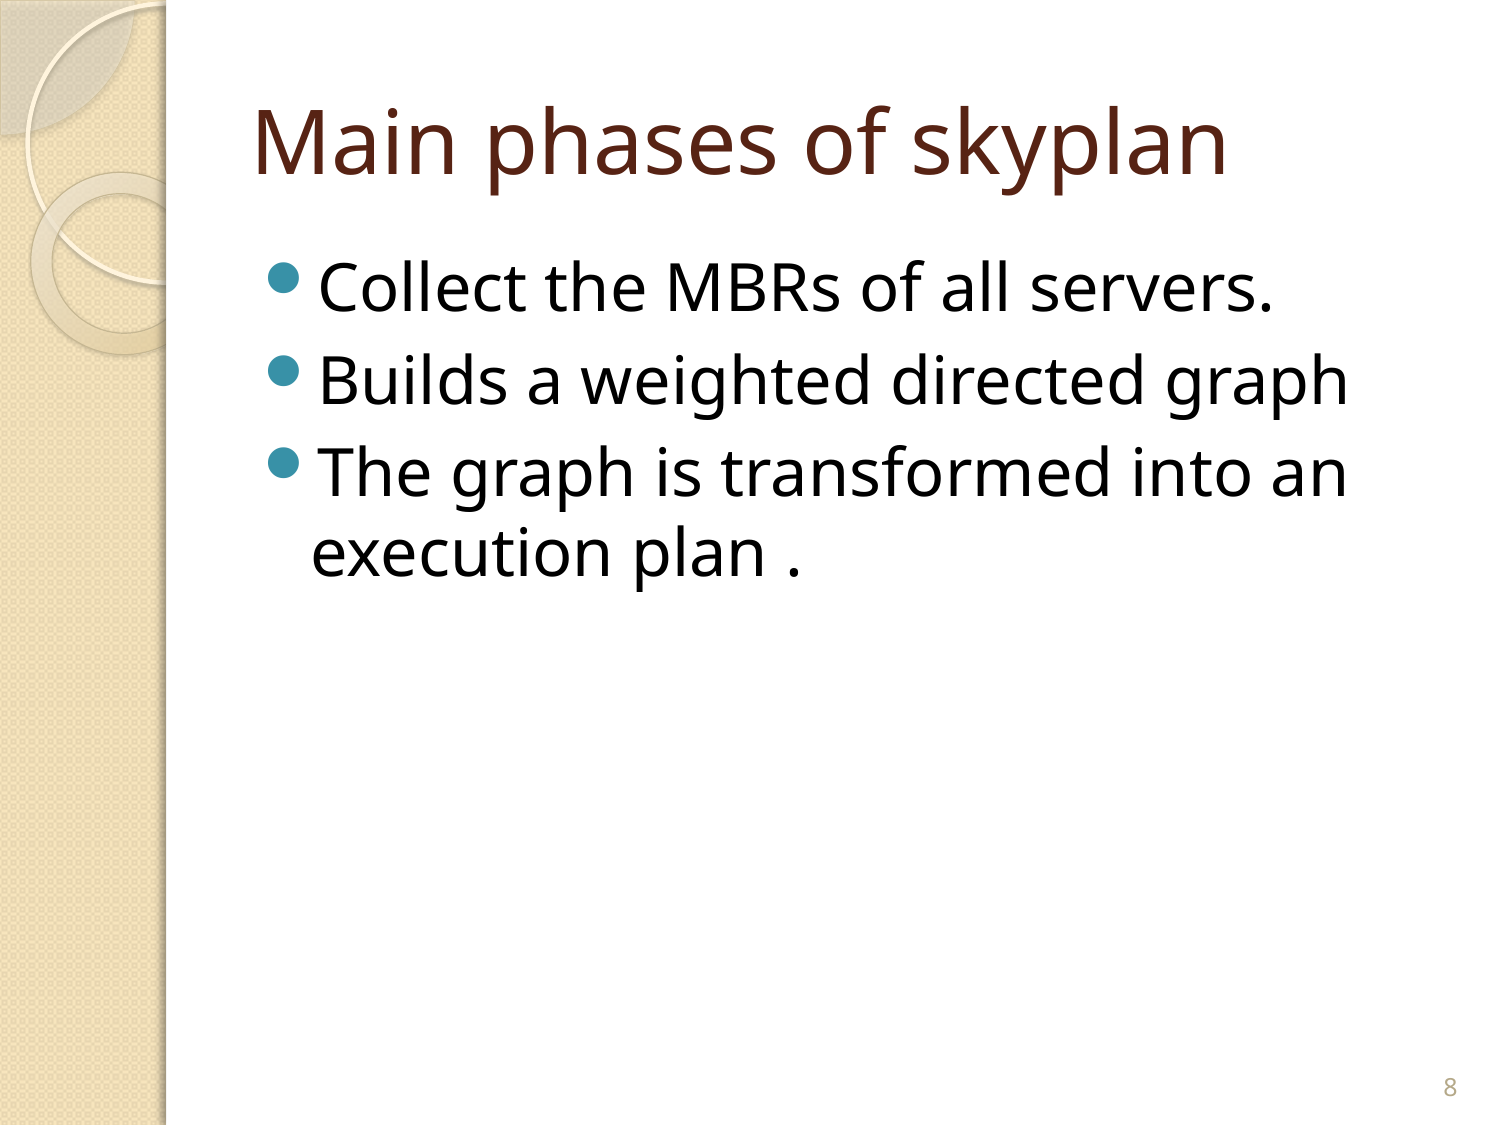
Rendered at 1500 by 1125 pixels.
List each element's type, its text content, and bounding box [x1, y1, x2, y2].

title Main phases of skyplan [235, 45, 1466, 233]
slide_number 8 [1413, 1034, 1488, 1113]
list Collect the MBRs of all servers. Builds a weighted directed graph The graph is transformed into an execution plan . [235, 237, 1466, 1025]
